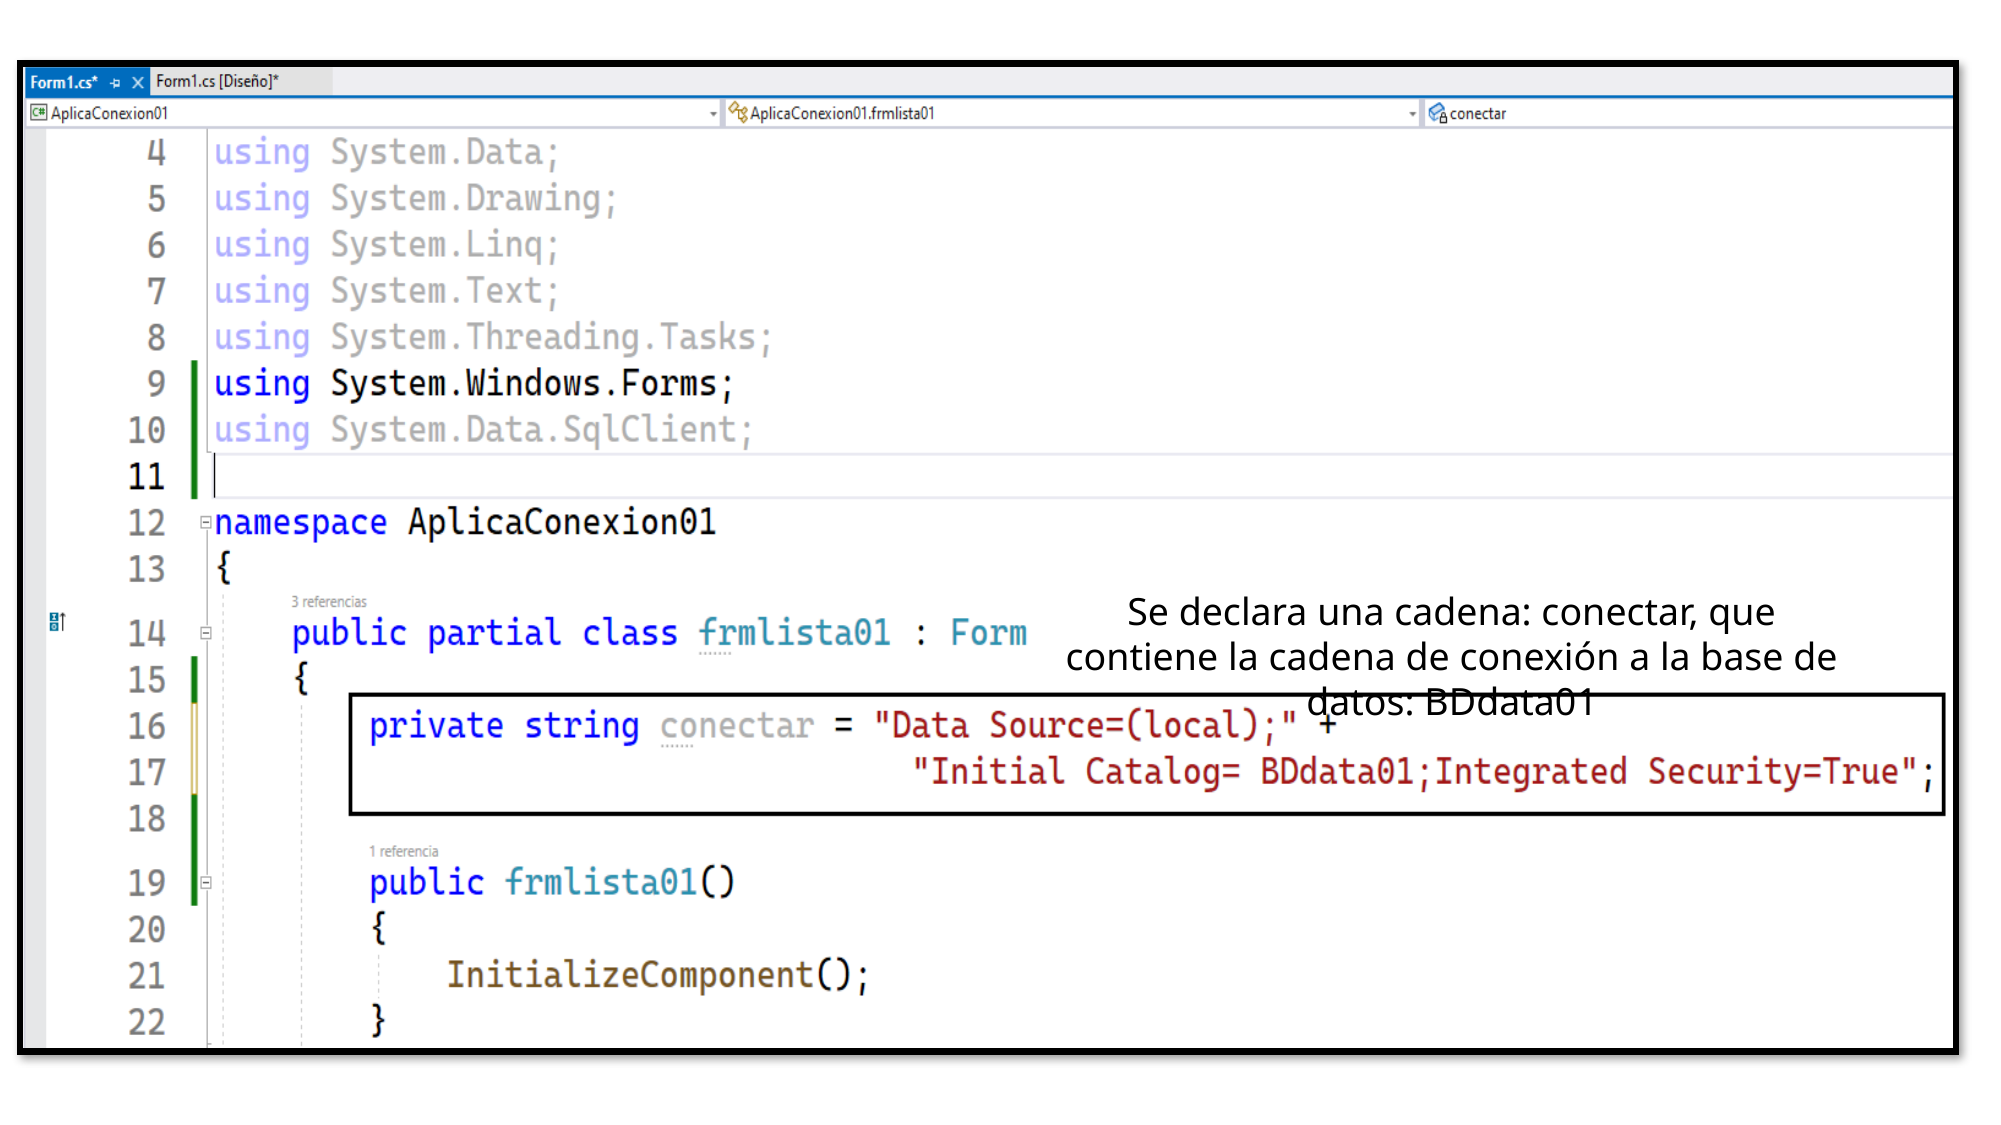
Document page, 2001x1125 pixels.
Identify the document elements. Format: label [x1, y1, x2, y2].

picture [22, 66, 1953, 1049]
